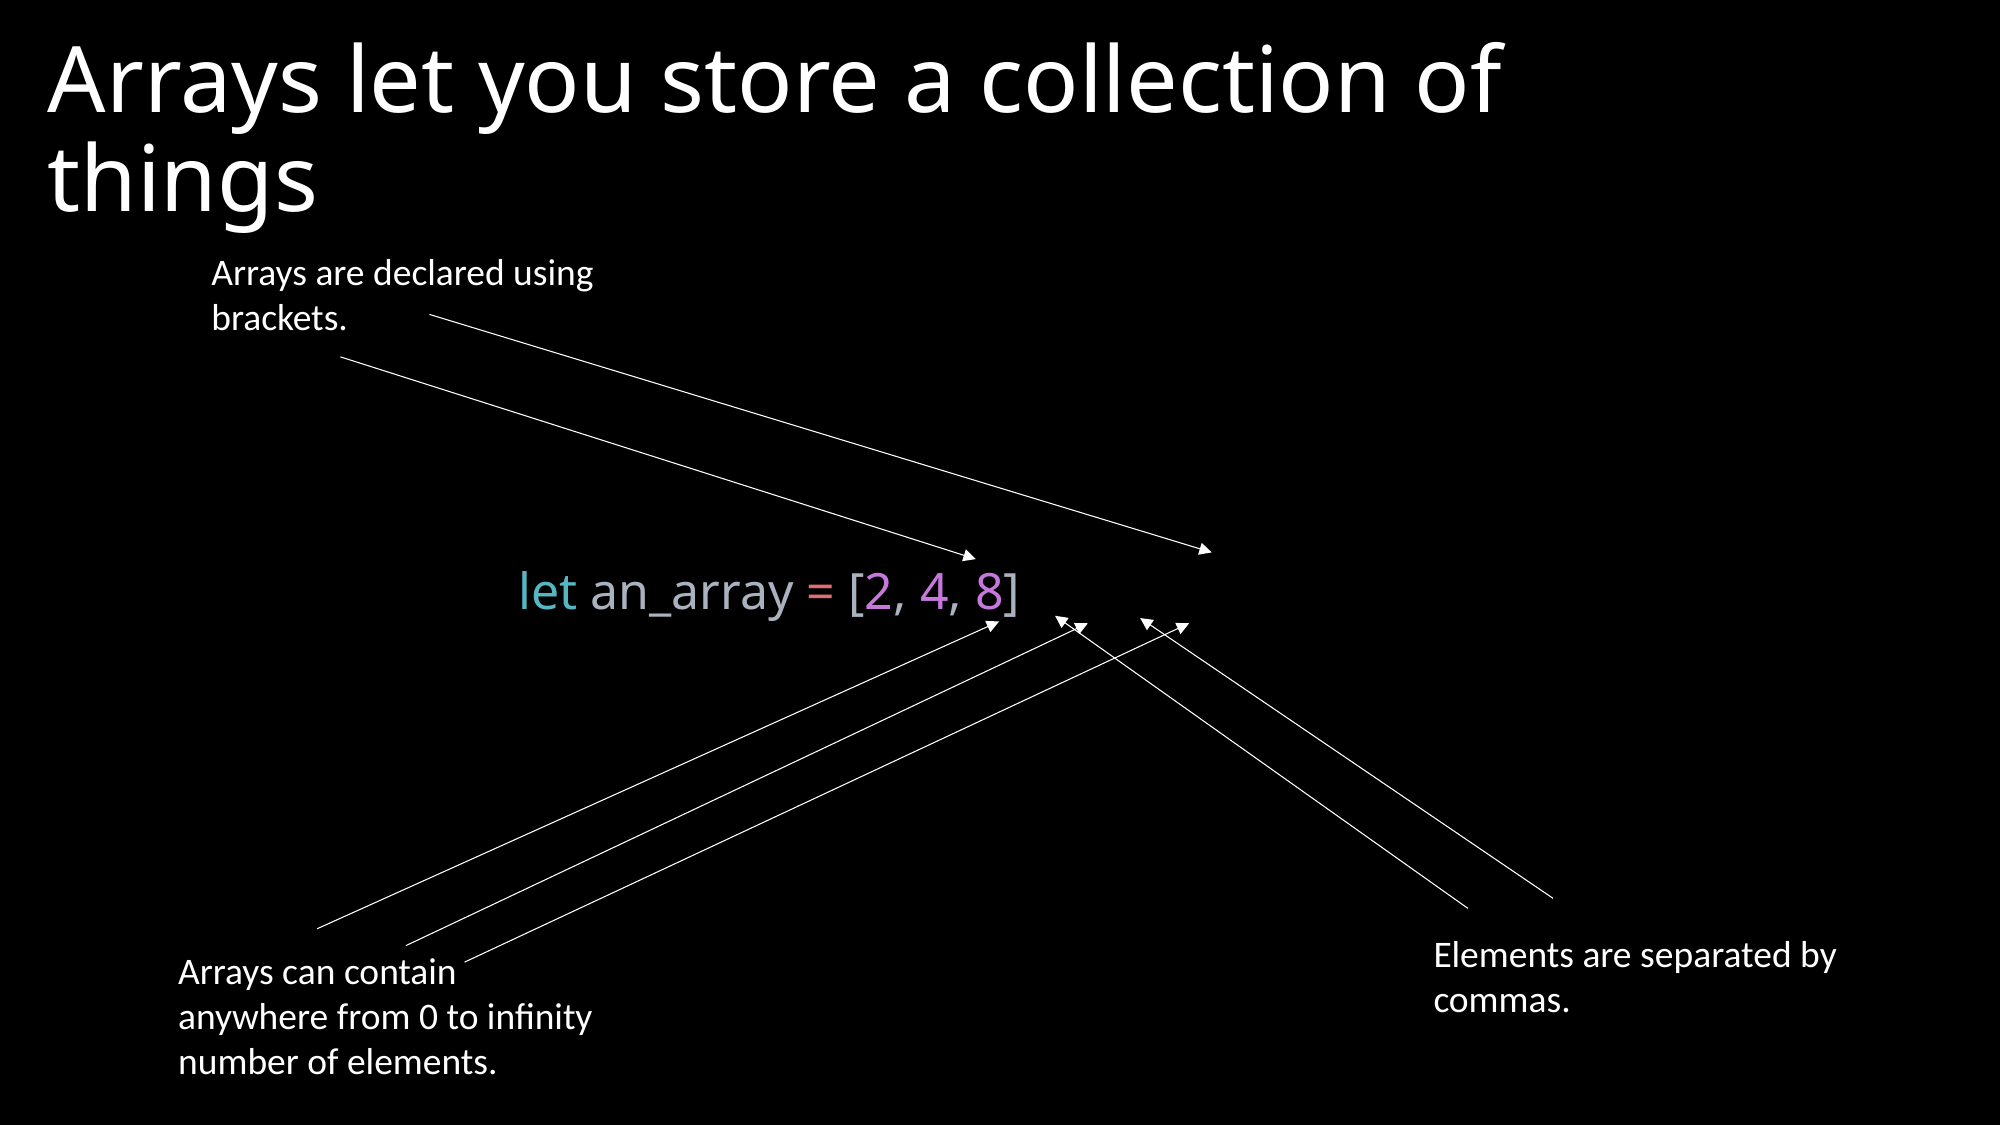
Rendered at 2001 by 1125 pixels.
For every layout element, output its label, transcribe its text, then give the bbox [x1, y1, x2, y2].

text_box let an_array = [2, 4, 8] [503, 552, 1273, 621]
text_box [1055, 615, 1871, 1030]
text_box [163, 621, 1190, 1092]
title Arrays let you store a collection of things [32, 23, 1758, 241]
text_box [196, 240, 1212, 559]
